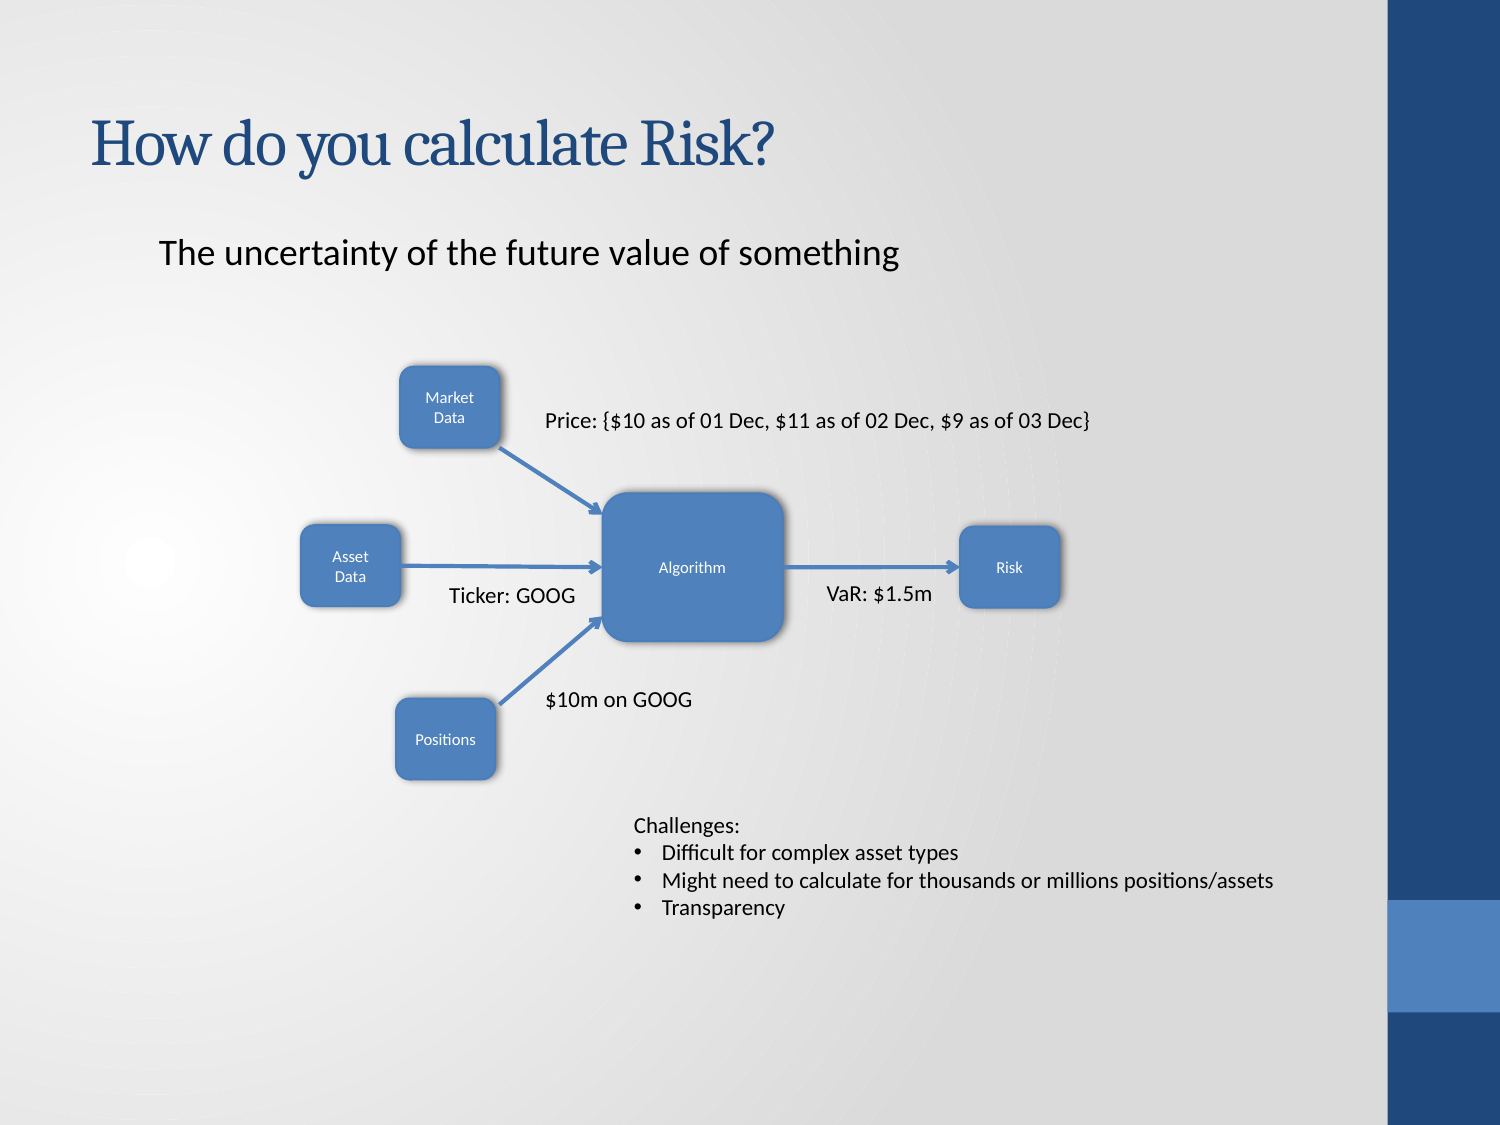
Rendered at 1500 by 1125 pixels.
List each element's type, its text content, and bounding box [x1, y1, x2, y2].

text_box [498, 615, 604, 706]
text_box Ticker: GOOG [434, 574, 591, 616]
text_box Asset Data [299, 524, 402, 608]
text_box Algorithm [601, 492, 784, 643]
text_box The uncertainty of the future value of something [144, 220, 916, 281]
text_box Price: {$10 as of 01 Dec, $11 as of 02 Dec, $9 as of 03 Dec} [530, 398, 1107, 441]
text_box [498, 447, 604, 516]
text_box Market Data [399, 365, 501, 449]
title How do you calculate Risk? [75, 45, 1325, 233]
text_box Risk [959, 525, 1061, 609]
text_box Positions [395, 697, 497, 781]
text_box $10m on GOOG [530, 677, 708, 720]
text_box VaR: $1.5m [811, 574, 948, 614]
text_box Challenges: Difficult for complex asset types Might need to calculate for thousands or millions positions/assets Transparency [618, 802, 1324, 928]
